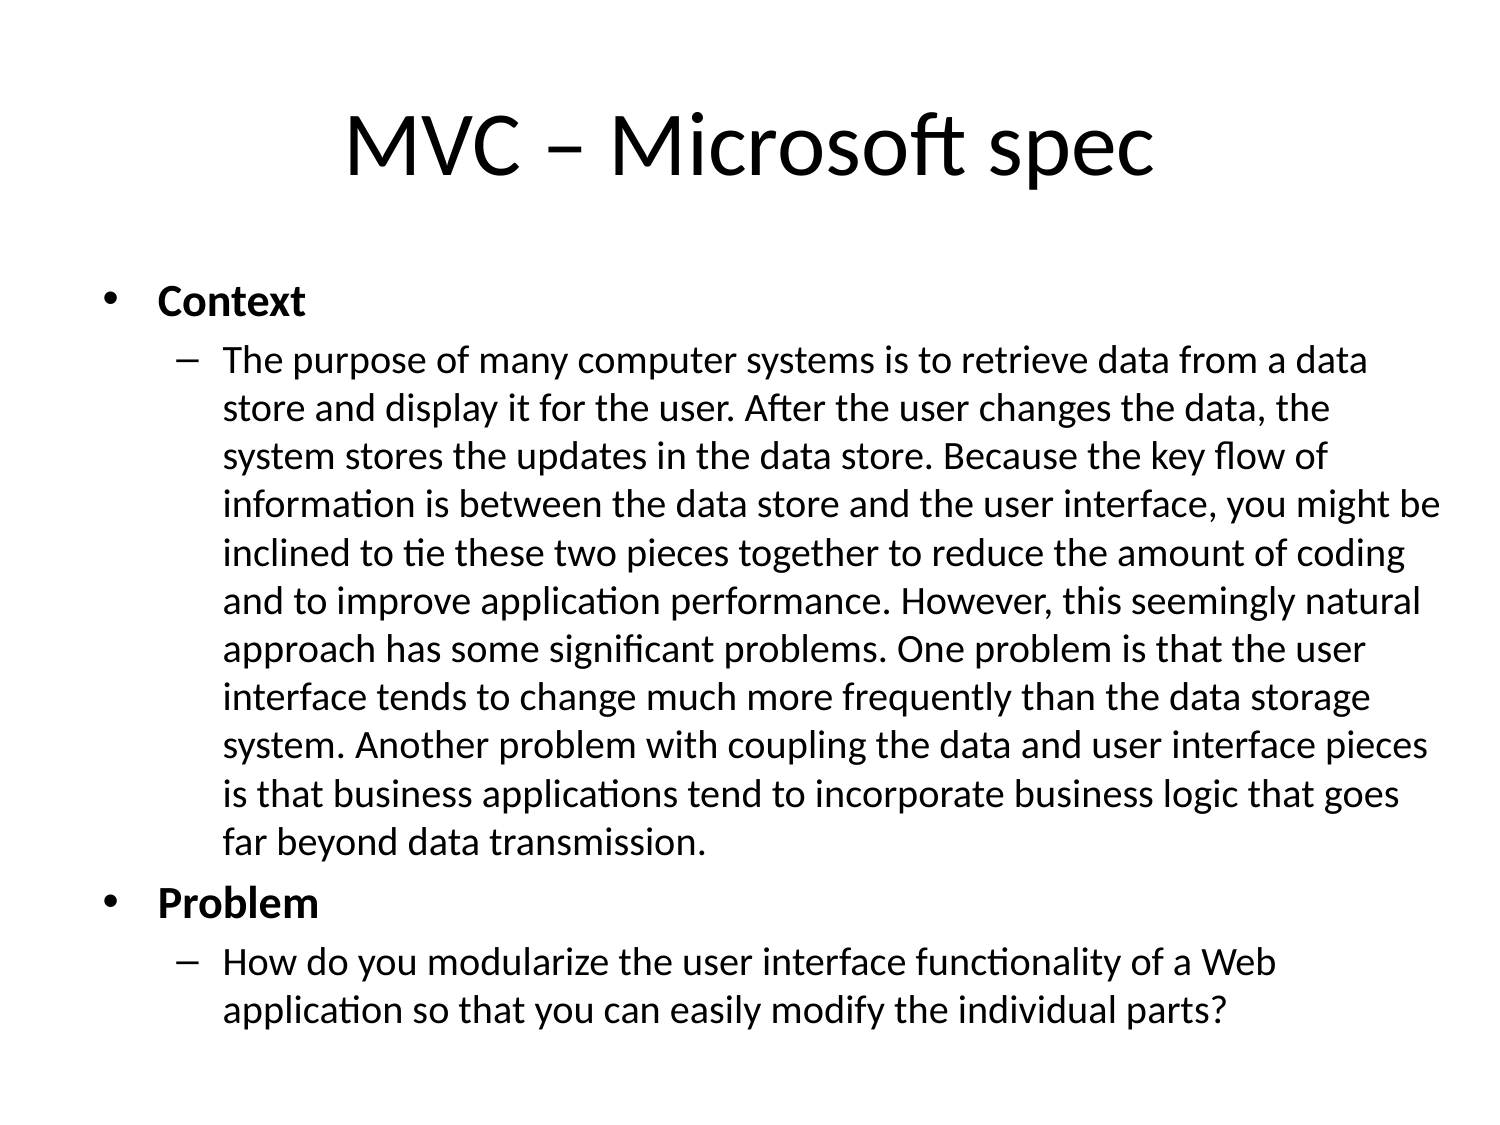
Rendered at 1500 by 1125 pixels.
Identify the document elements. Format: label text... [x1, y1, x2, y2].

list Context The purpose of many computer systems is to retrieve data from a data store and display it for the user. After the user changes the data, the system stores the updates in the data store. Because the key flow of information is between the data store and the user interface, you might be inclined to tie these two pieces together to reduce the amount of coding and to improve application performance. However, this seemingly natural approach has some significant problems. One problem is that the user interface tends to change much more frequently than the data storage system. Another problem with coupling the data and user interface pieces is that business applications tend to incorporate business logic that goes far beyond data transmission. Problem How do you modularize the user interface functionality of a Web application so that you can easily modify the individual parts? [87, 262, 1463, 1050]
title MVC – Microsoft spec [75, 45, 1425, 233]
